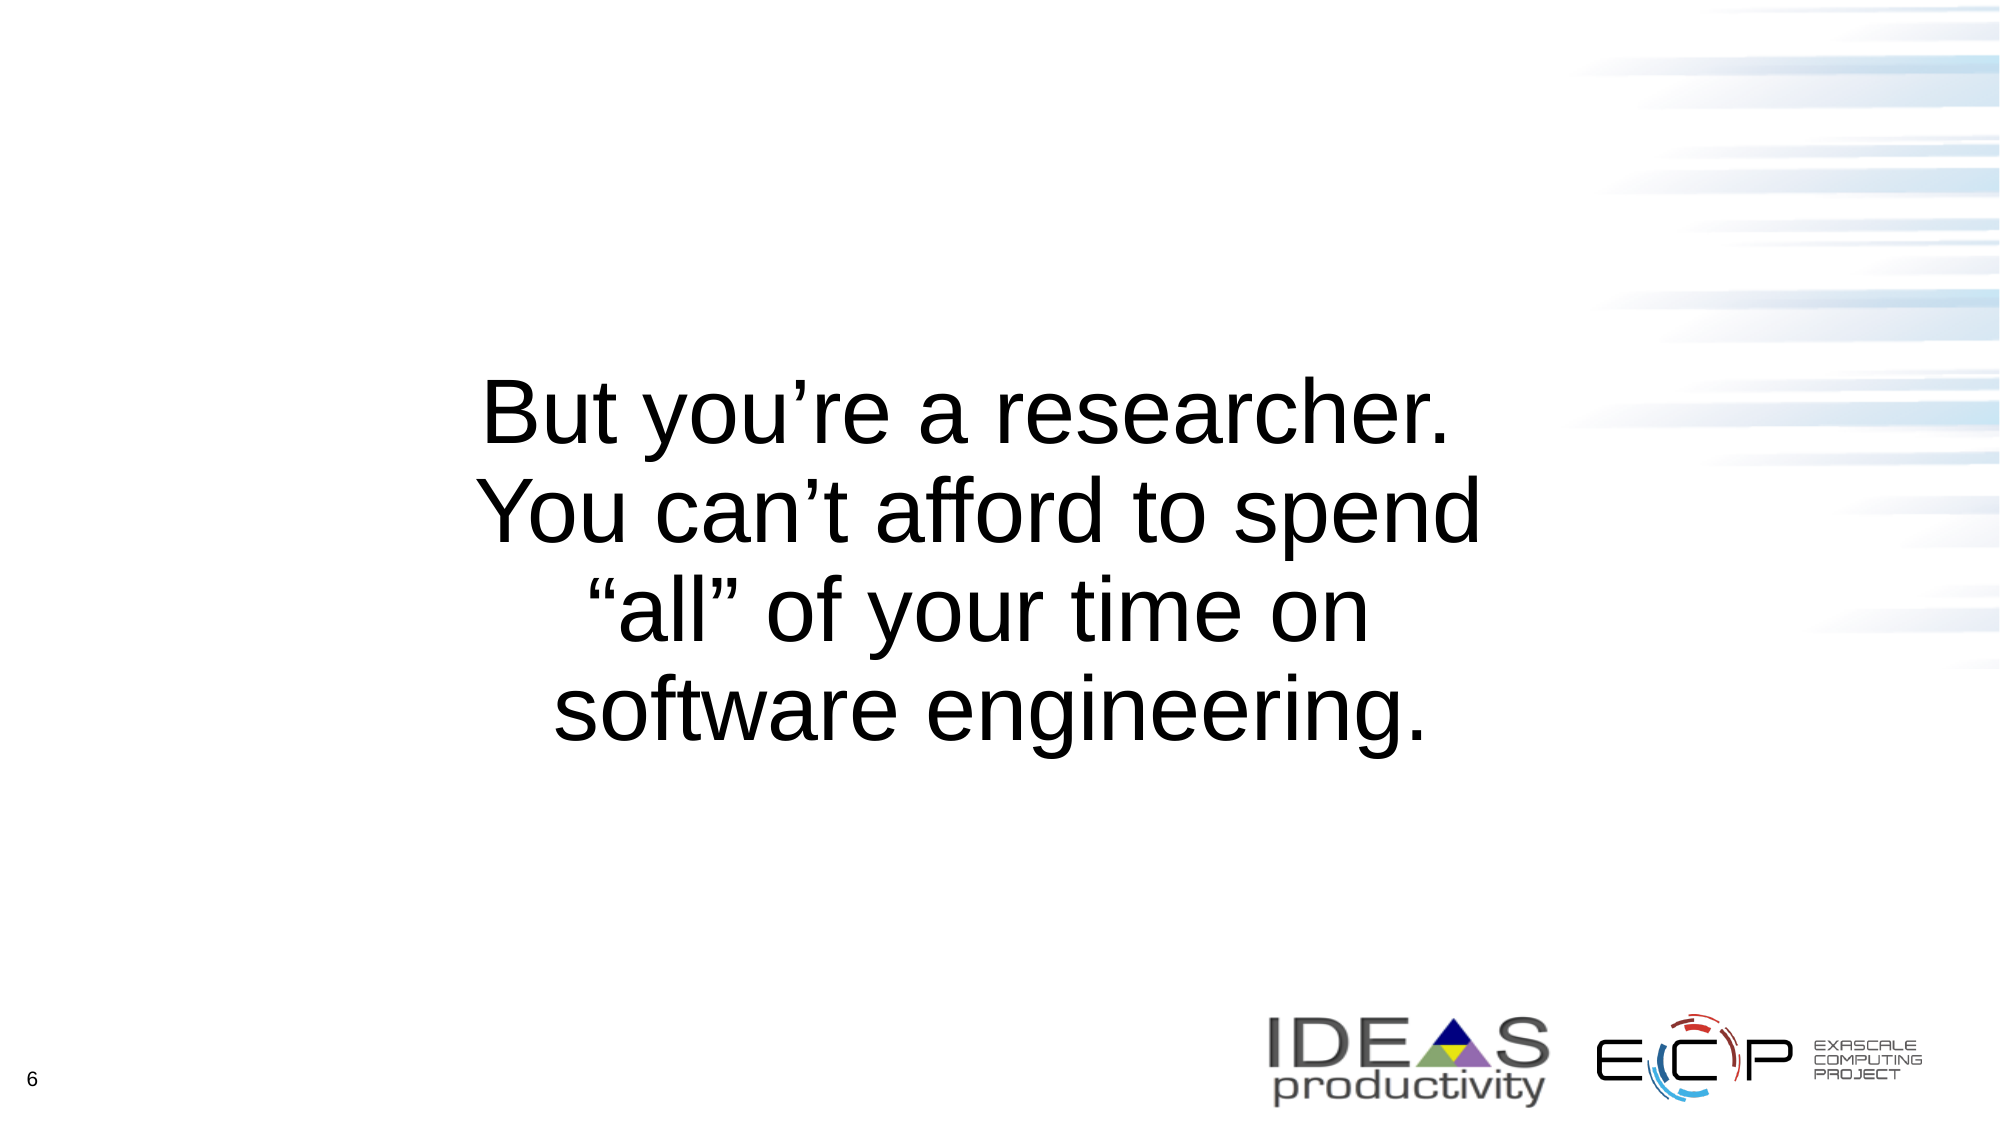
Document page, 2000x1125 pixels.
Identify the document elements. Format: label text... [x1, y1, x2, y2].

picture [1531, 0, 2000, 669]
list But you’re a researcher. You can’t afford to spend “all” of your time on software engineering. [59, 230, 1926, 895]
picture [1257, 1009, 1560, 1115]
picture [1597, 1014, 1922, 1102]
